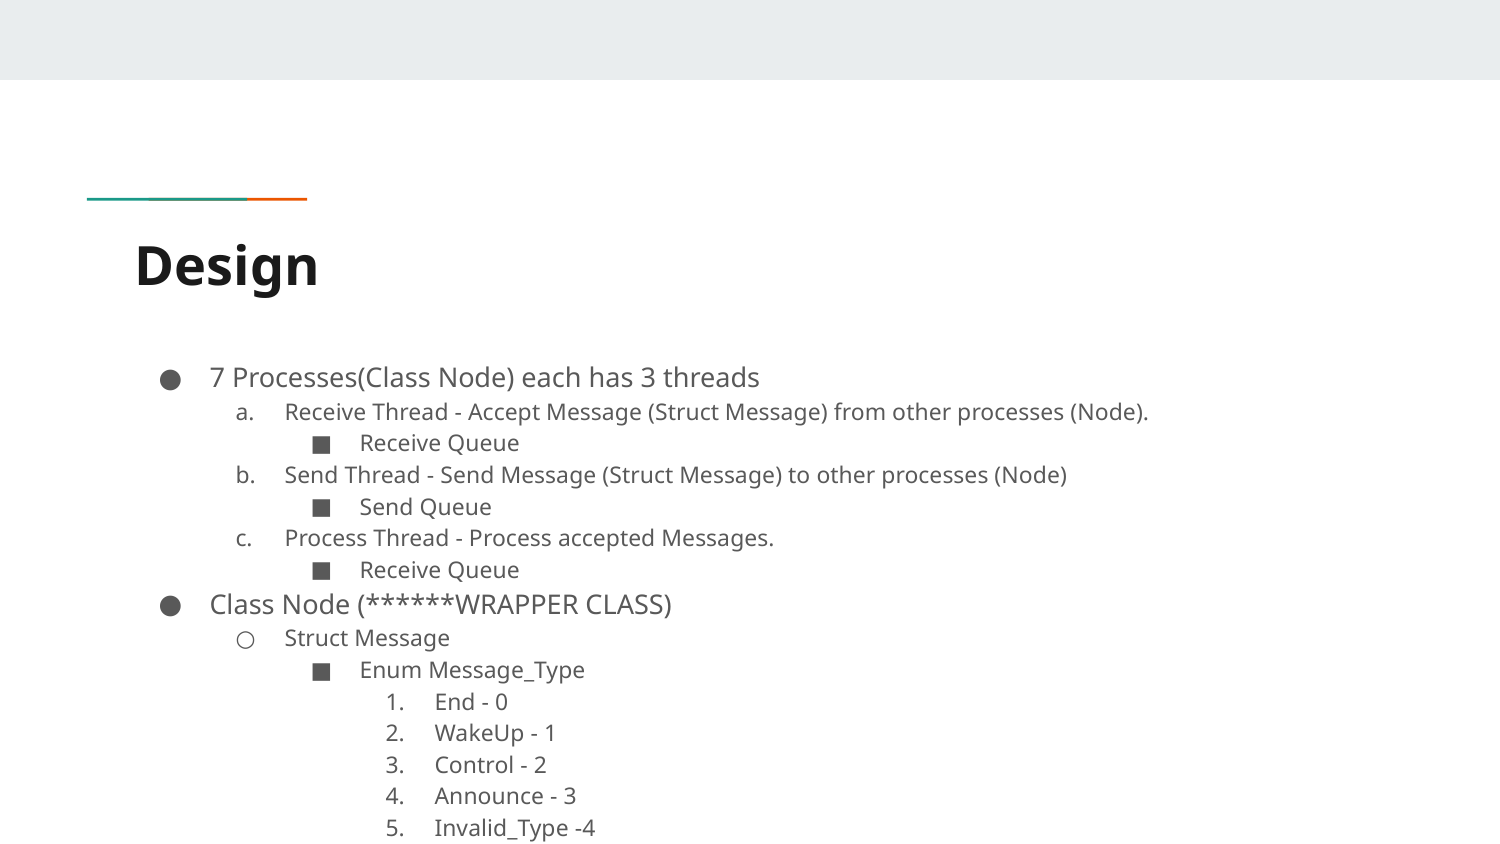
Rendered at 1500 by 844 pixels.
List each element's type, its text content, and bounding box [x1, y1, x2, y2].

title Design [119, 216, 1381, 305]
list 7 Processes(Class Node) each has 3 threads Receive Thread - Accept Message (Struct Message) from other processes (Node). Receive Queue Send Thread - Send Message (Struct Message) to other processes (Node) Send Queue Process Thread - Process accepted Messages. Receive Queue Class Node (******WRAPPER CLASS) Struct Message Enum Message_Type End - 0 WakeUp - 1 Control - 2 Announce - 3 Invalid_Type -4 [119, 341, 1381, 712]
